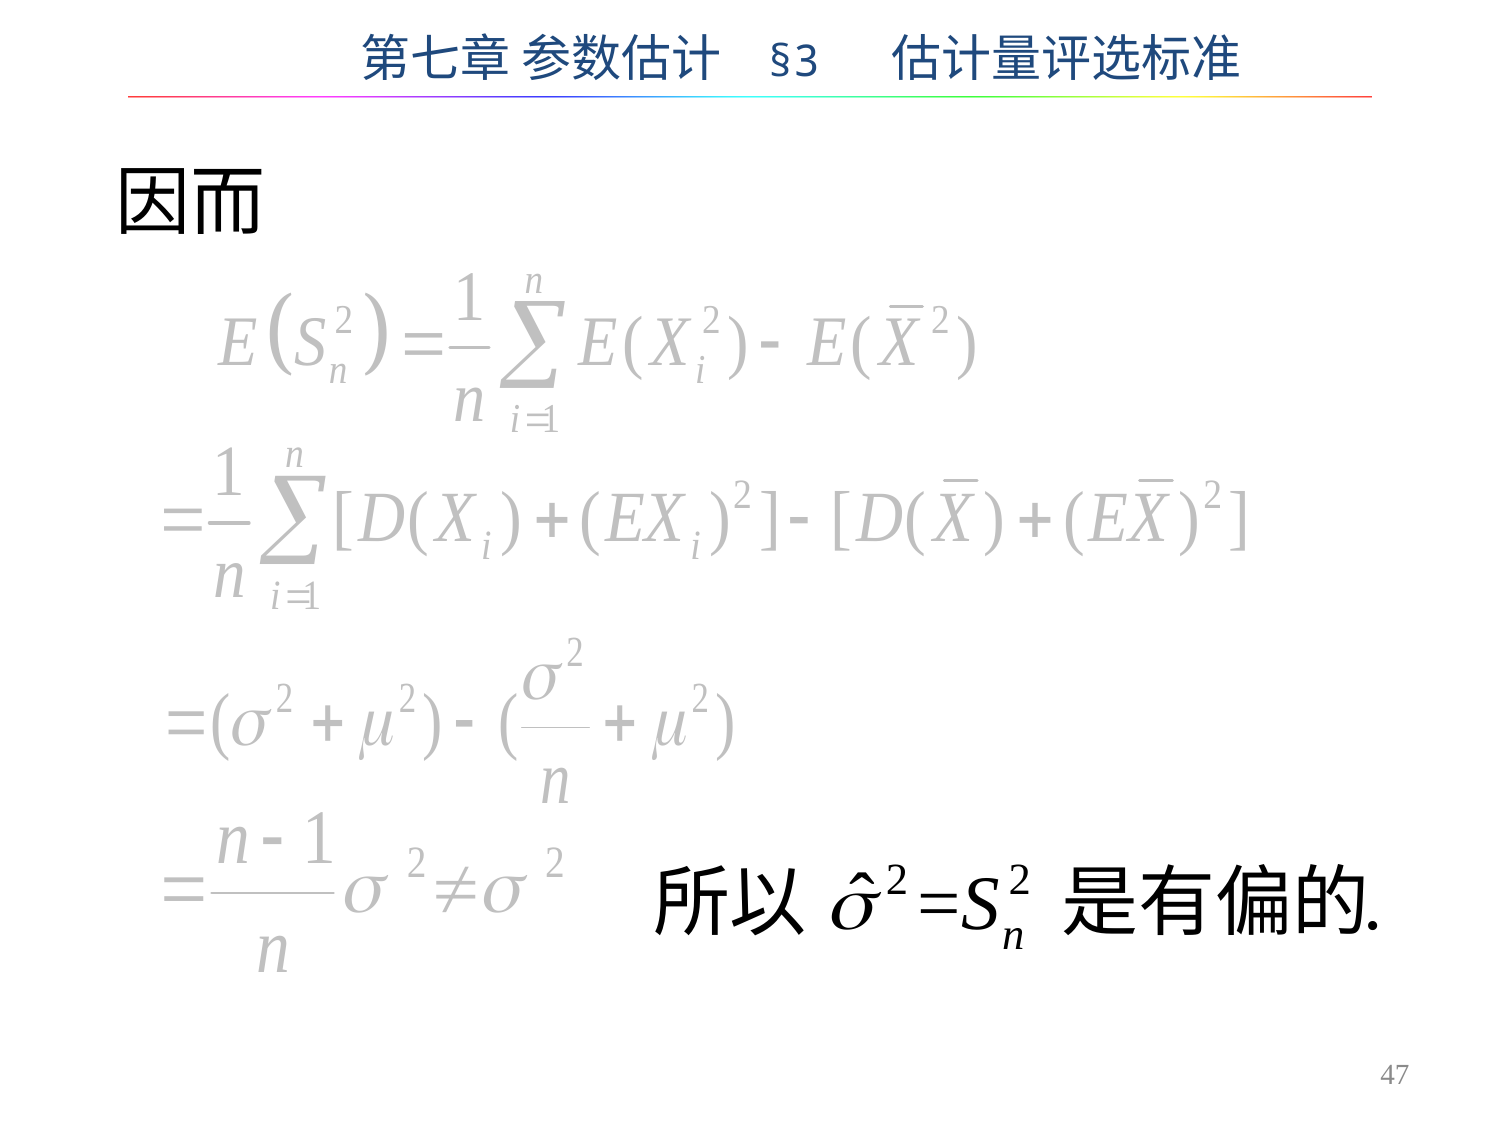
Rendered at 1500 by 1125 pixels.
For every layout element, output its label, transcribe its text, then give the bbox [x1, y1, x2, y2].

slide_number 47 [1074, 1042, 1425, 1103]
text_box 第七章 参数估计 §3 估计量评选标准 [112, 37, 1388, 75]
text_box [206, 246, 987, 419]
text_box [147, 789, 574, 988]
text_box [159, 631, 739, 810]
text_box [128, 96, 1372, 101]
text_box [147, 420, 1259, 624]
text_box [643, 845, 1389, 969]
text_box 因而 [100, 145, 281, 251]
